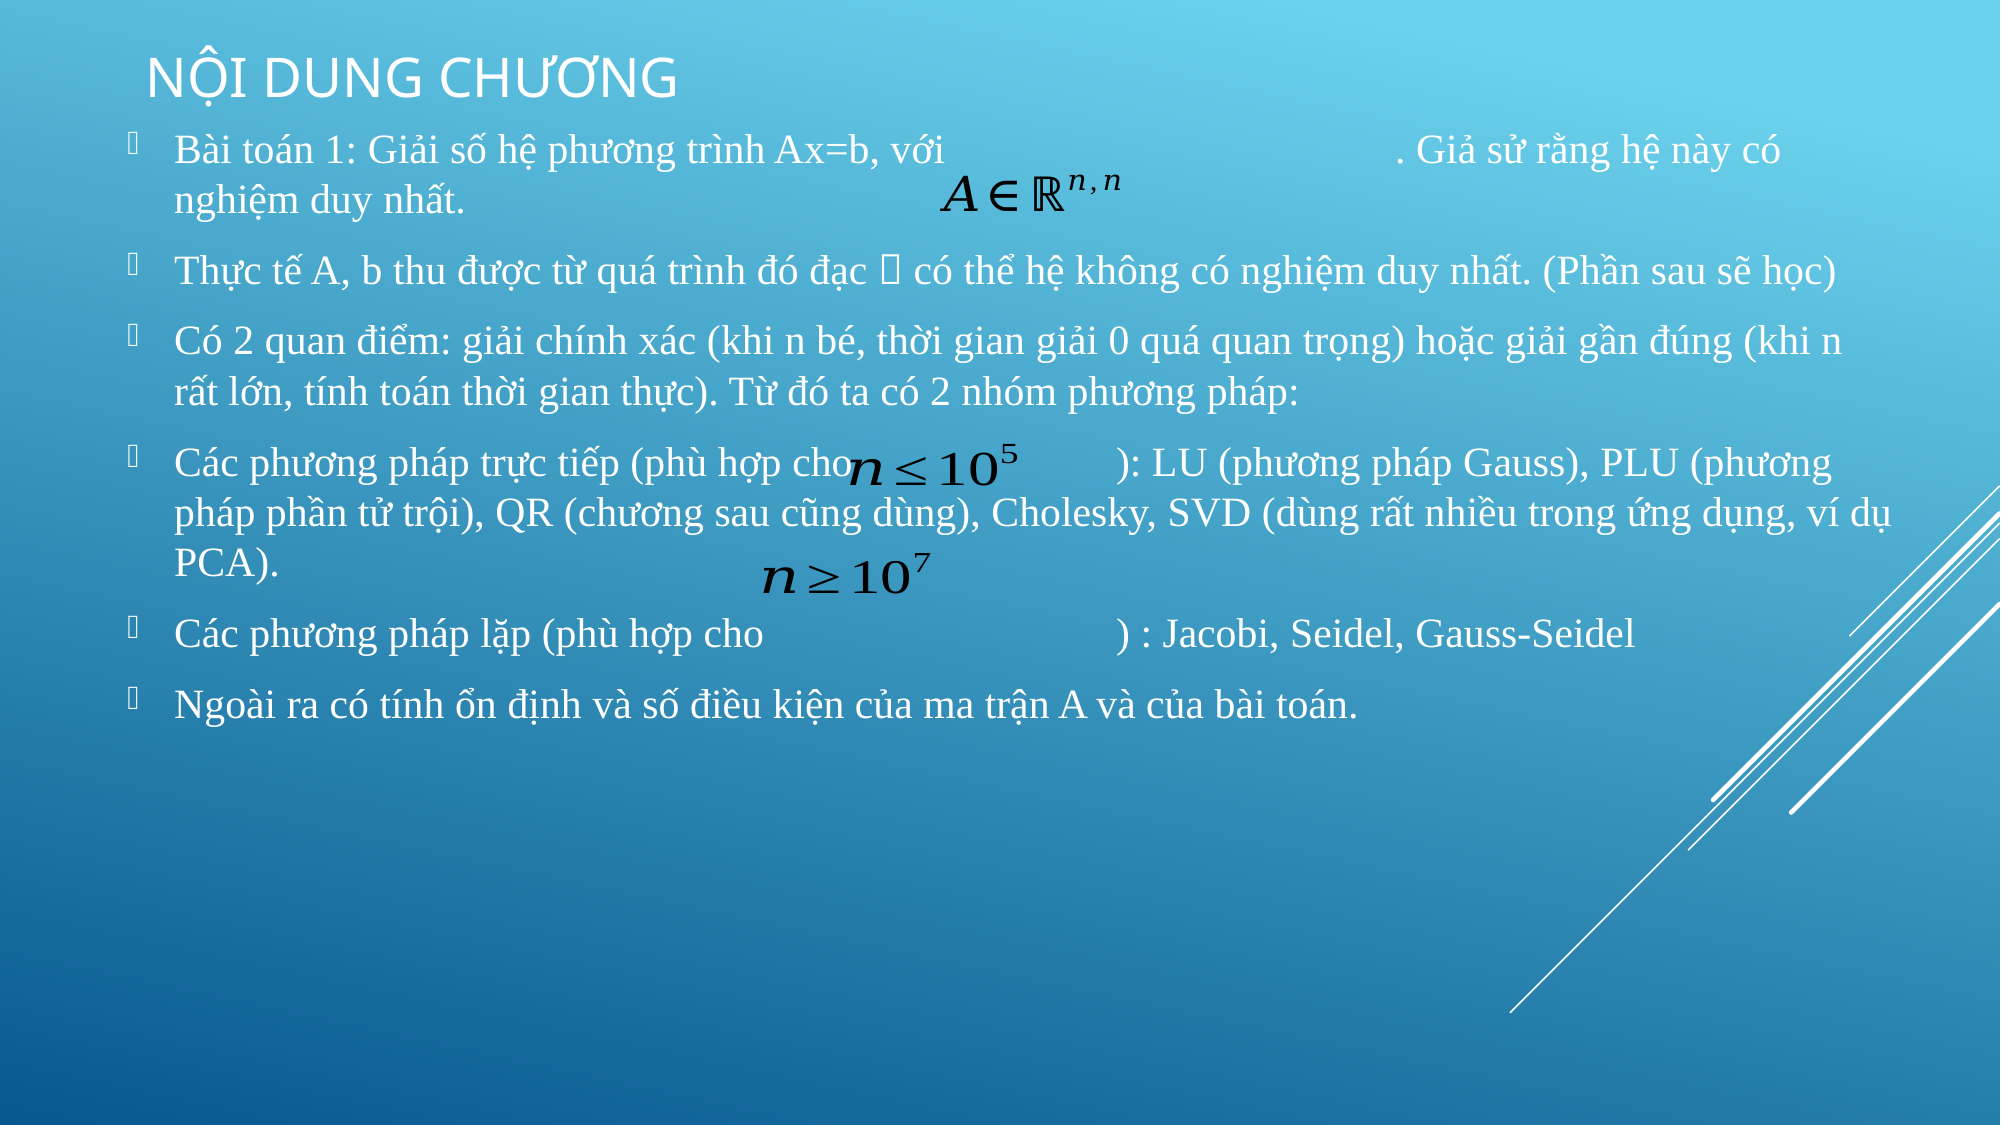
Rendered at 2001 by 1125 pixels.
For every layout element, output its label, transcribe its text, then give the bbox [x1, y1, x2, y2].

title Nội dung chương [130, 35, 959, 88]
list Bài toán 1: Giải số hệ phương trình Ax=b, với . Giả sử rằng hệ này có nghiệm duy nhất. Thực tế A, b thu được từ quá trình đó đạc  có thể hệ không có nghiệm duy nhất. (Phần sau sẽ học) Có 2 quan điểm: giải chính xác (khi n bé, thời gian giải 0 quá quan trọng) hoặc giải gần đúng (khi n rất lớn, tính toán thời gian thực). Từ đó ta có 2 nhóm phương pháp: Các phương pháp trực tiếp (phù hợp cho ): LU (phương pháp Gauss), PLU (phương pháp phần tử trội), QR (chương sau cũng dùng), Cholesky, SVD (dùng rất nhiều trong ứng dụng, ví dụ PCA). Các phương pháp lặp (phù hợp cho ) : Jacobi, Seidel, Gauss-Seidel Ngoài ra có tính ổn định và số điều kiện của ma trận A và của bài toán. [112, 88, 1910, 760]
